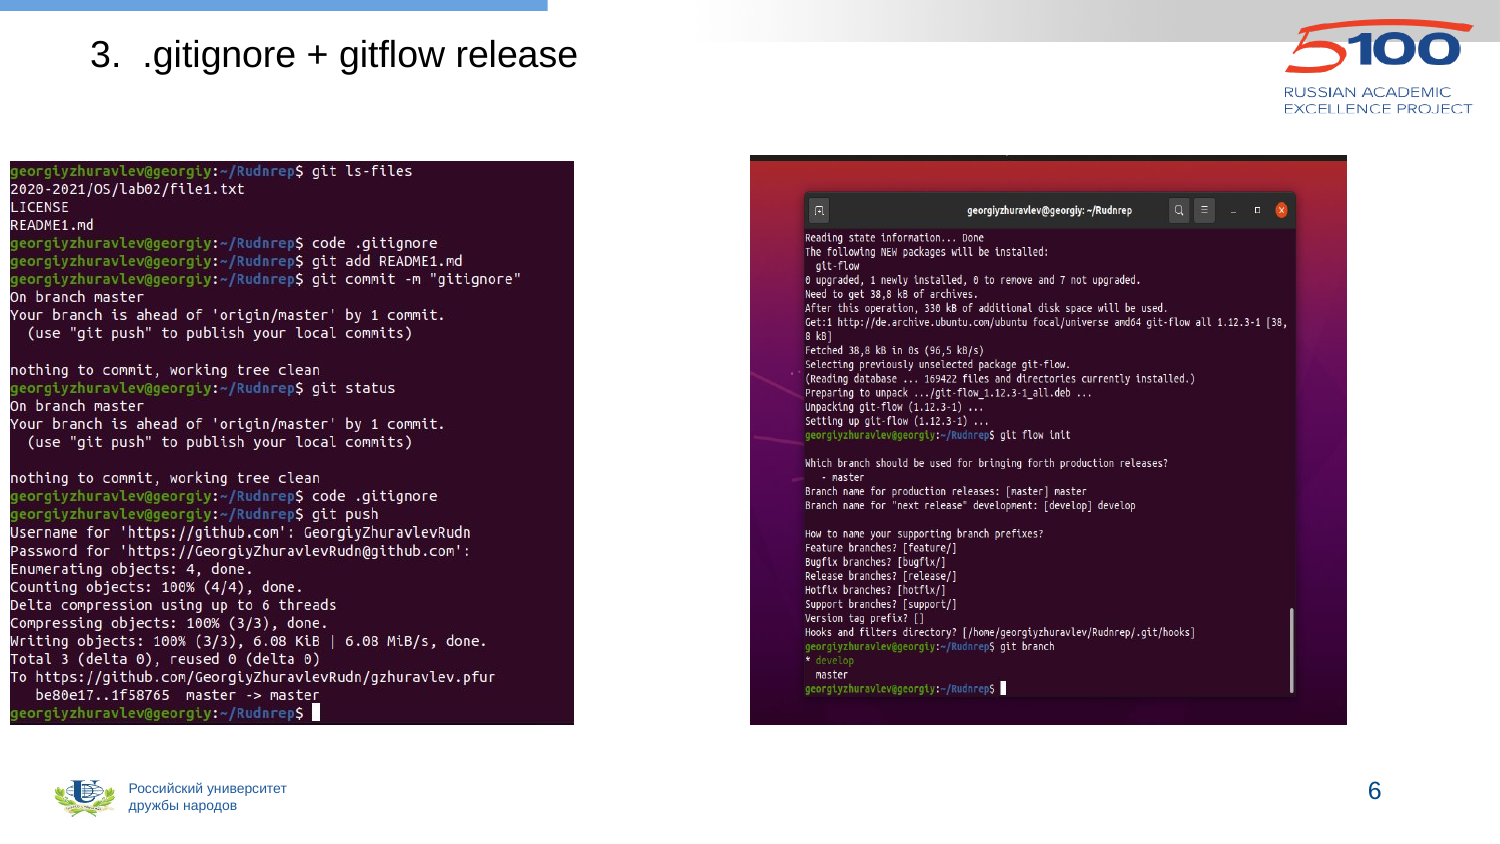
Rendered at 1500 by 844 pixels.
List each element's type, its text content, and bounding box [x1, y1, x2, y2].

text_box 3. .gitignore + gitflow release [75, 22, 594, 83]
picture [0, 0, 1500, 844]
slide_number 6 [1059, 768, 1397, 814]
